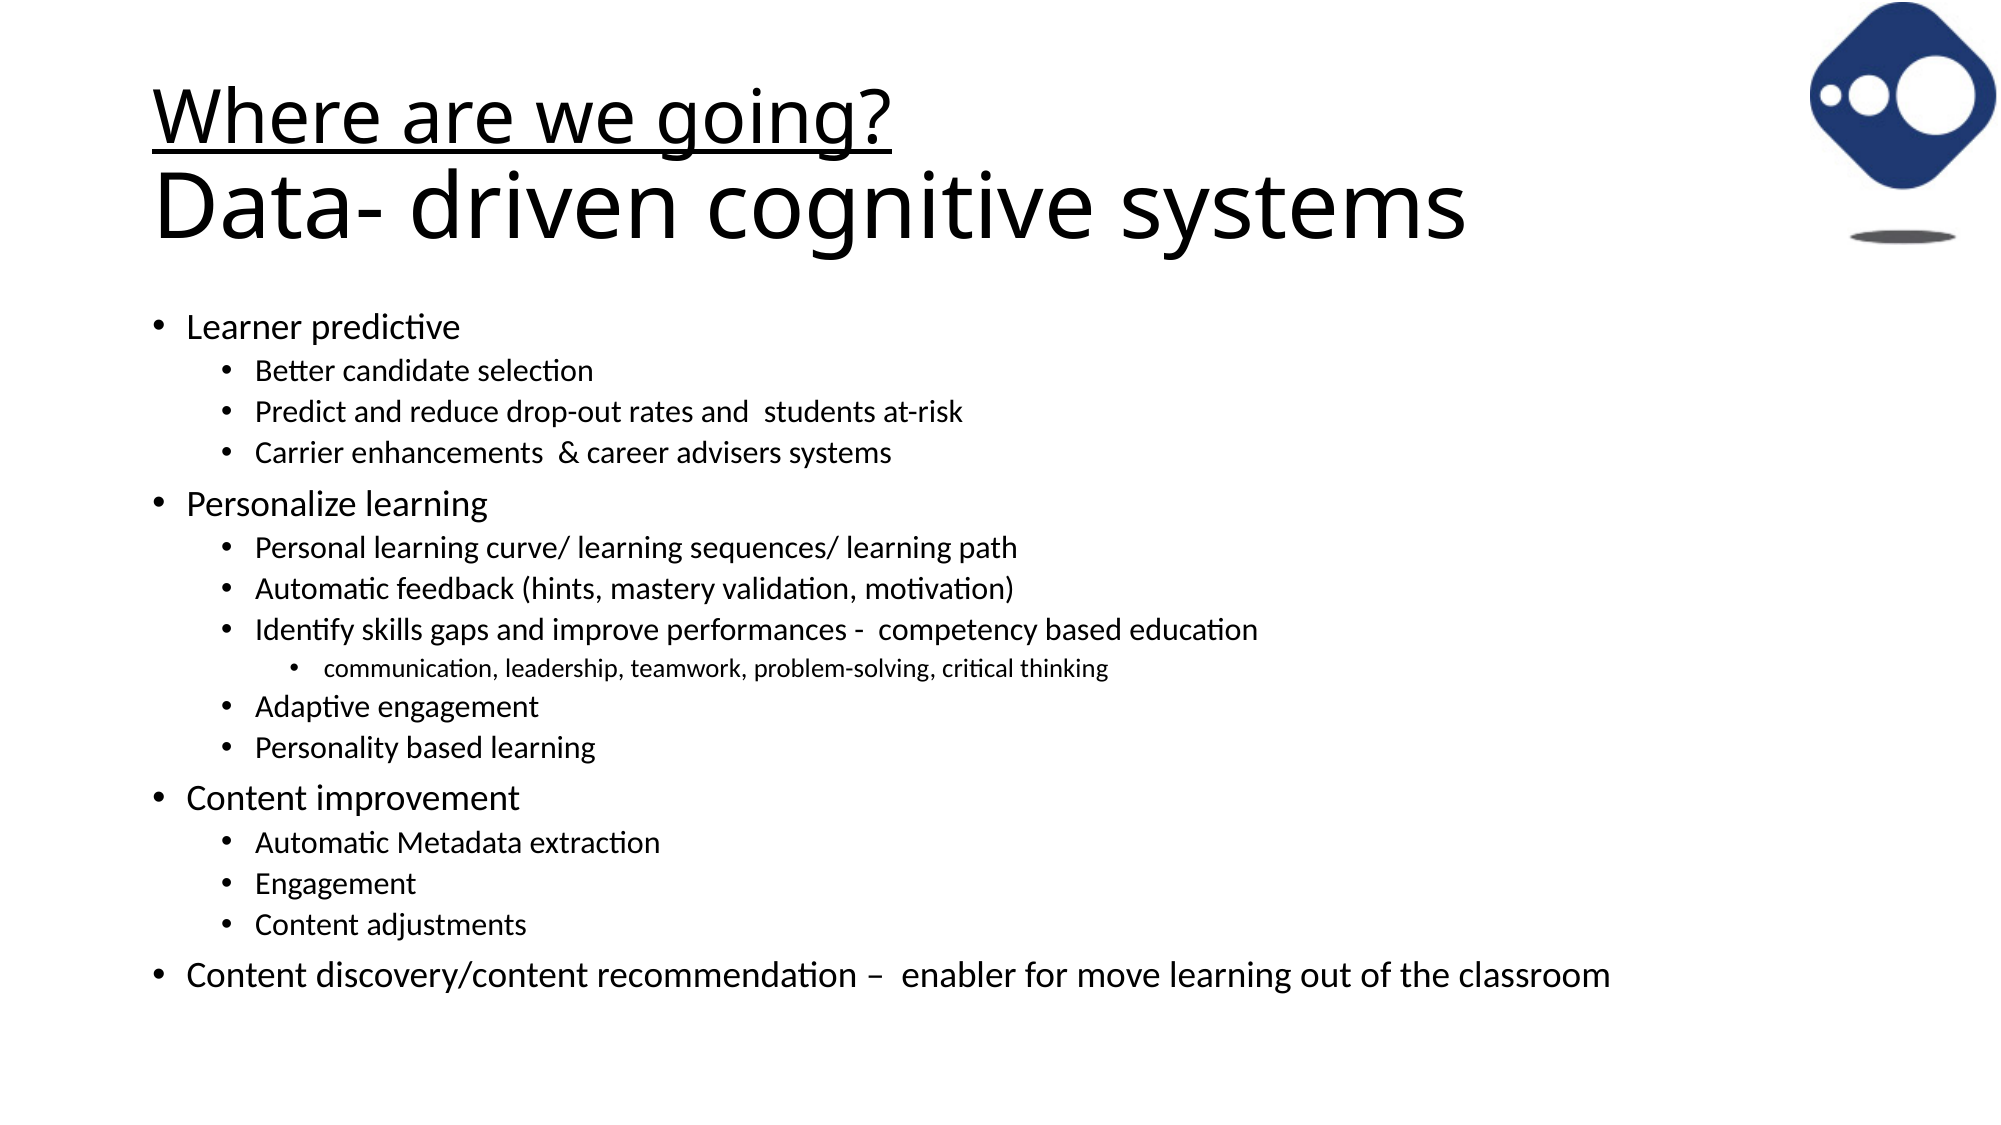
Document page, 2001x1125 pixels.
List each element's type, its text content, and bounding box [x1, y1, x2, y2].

list Learner predictive Better candidate selection Predict and reduce drop-out rates and students at-risk Carrier enhancements & career advisers systems Personalize learning Personal learning curve/ learning sequences/ learning path Automatic feedback (hints, mastery validation, motivation) Identify skills gaps and improve performances - competency based education communication, leadership, teamwork, problem-solving, critical thinking Adaptive engagement Personality based learning Content improvement Automatic Metadata extraction Engagement Content adjustments Content discovery/content recommendation – enabler for move learning out of the classroom [137, 299, 1863, 1014]
picture [1810, 2, 1998, 245]
title Where are we going? Data- driven cognitive systems [137, 59, 1863, 278]
